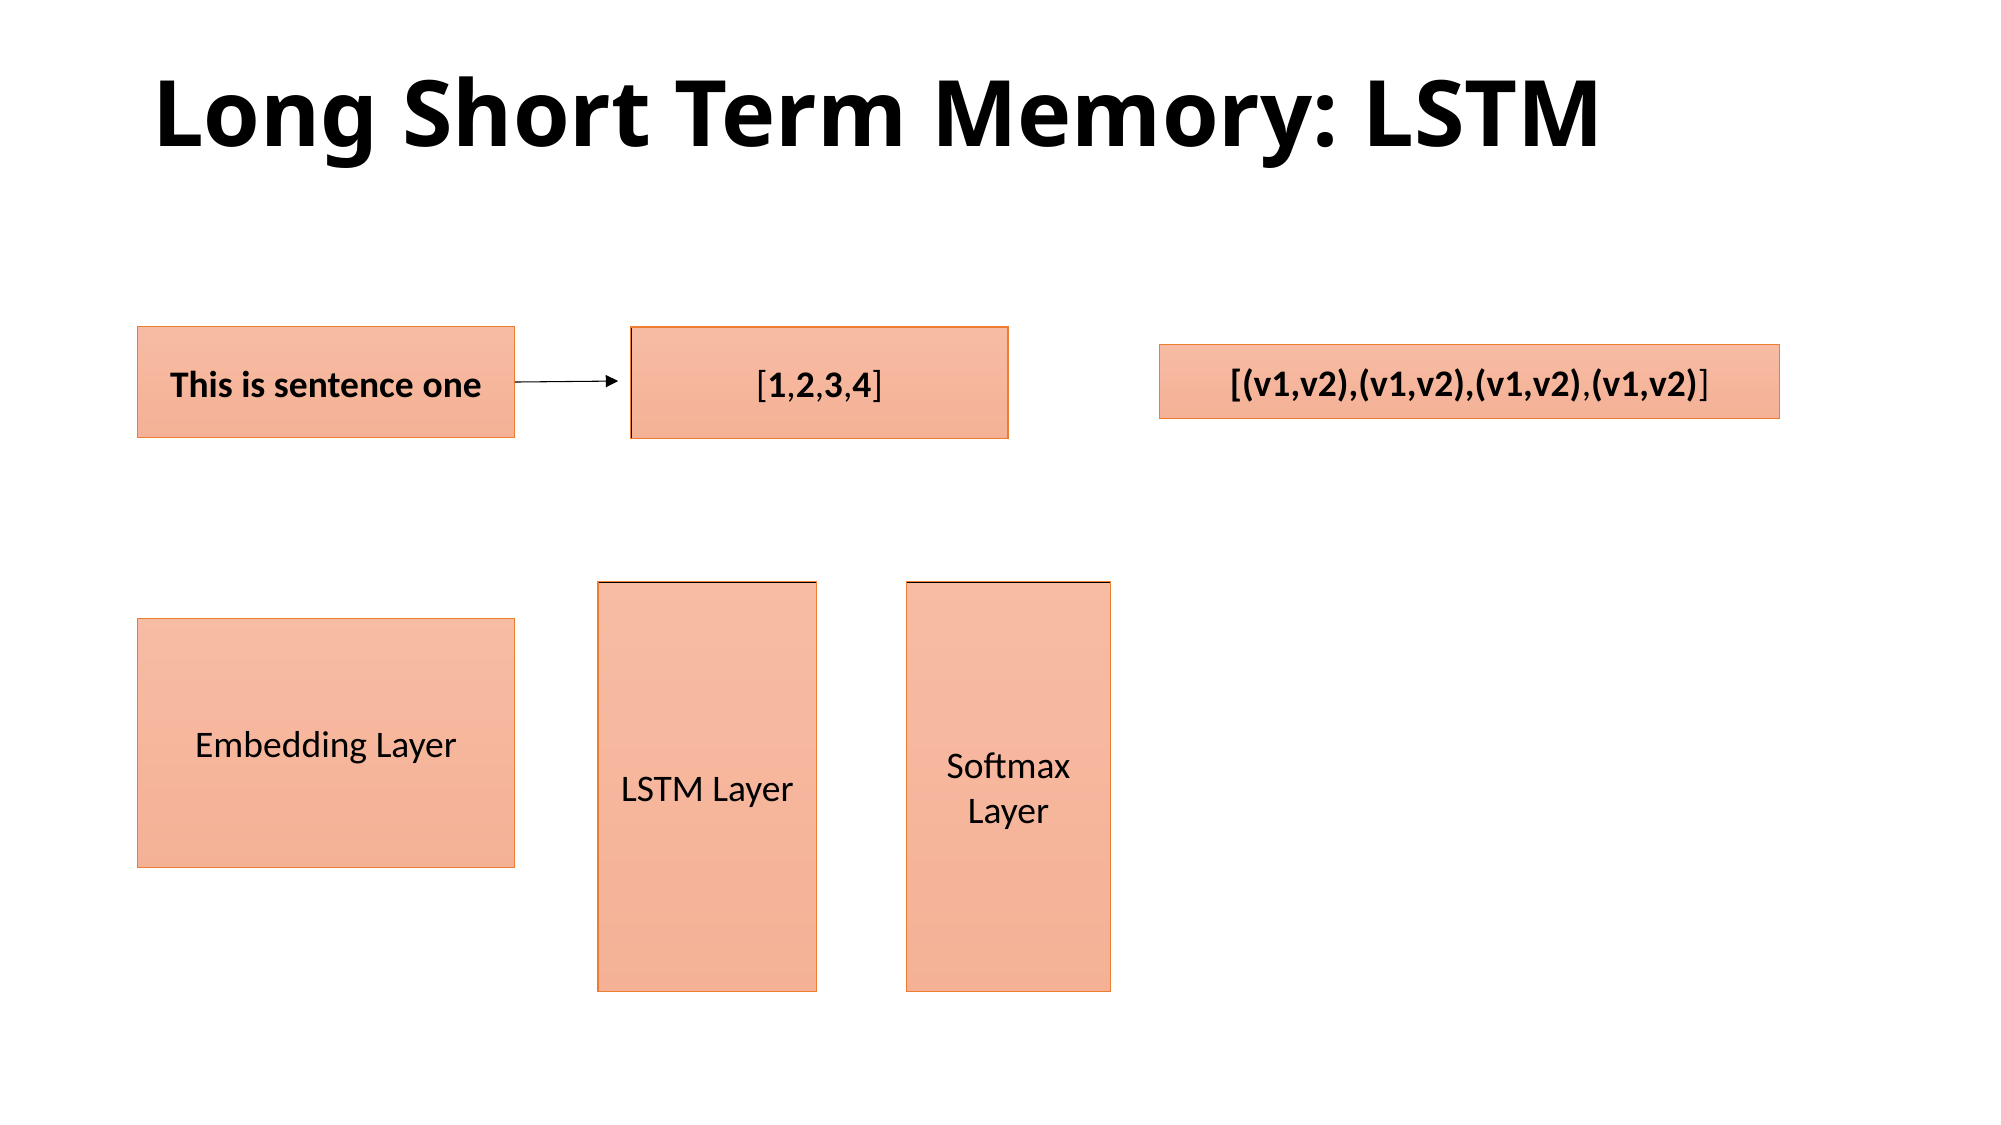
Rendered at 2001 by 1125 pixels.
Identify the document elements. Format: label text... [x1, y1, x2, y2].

text_box [1,2,3,4] [630, 326, 1009, 439]
text_box Long Short Term Memory: LSTM [137, 59, 1863, 224]
text_box This is sentence one [137, 326, 515, 438]
text_box LSTM Layer [597, 581, 817, 992]
text_box Embedding Layer [137, 618, 515, 868]
text_box Softmax Layer [906, 581, 1111, 992]
text_box [(v1,v2),(v1,v2),(v1,v2),(v1,v2)] [1159, 344, 1780, 419]
